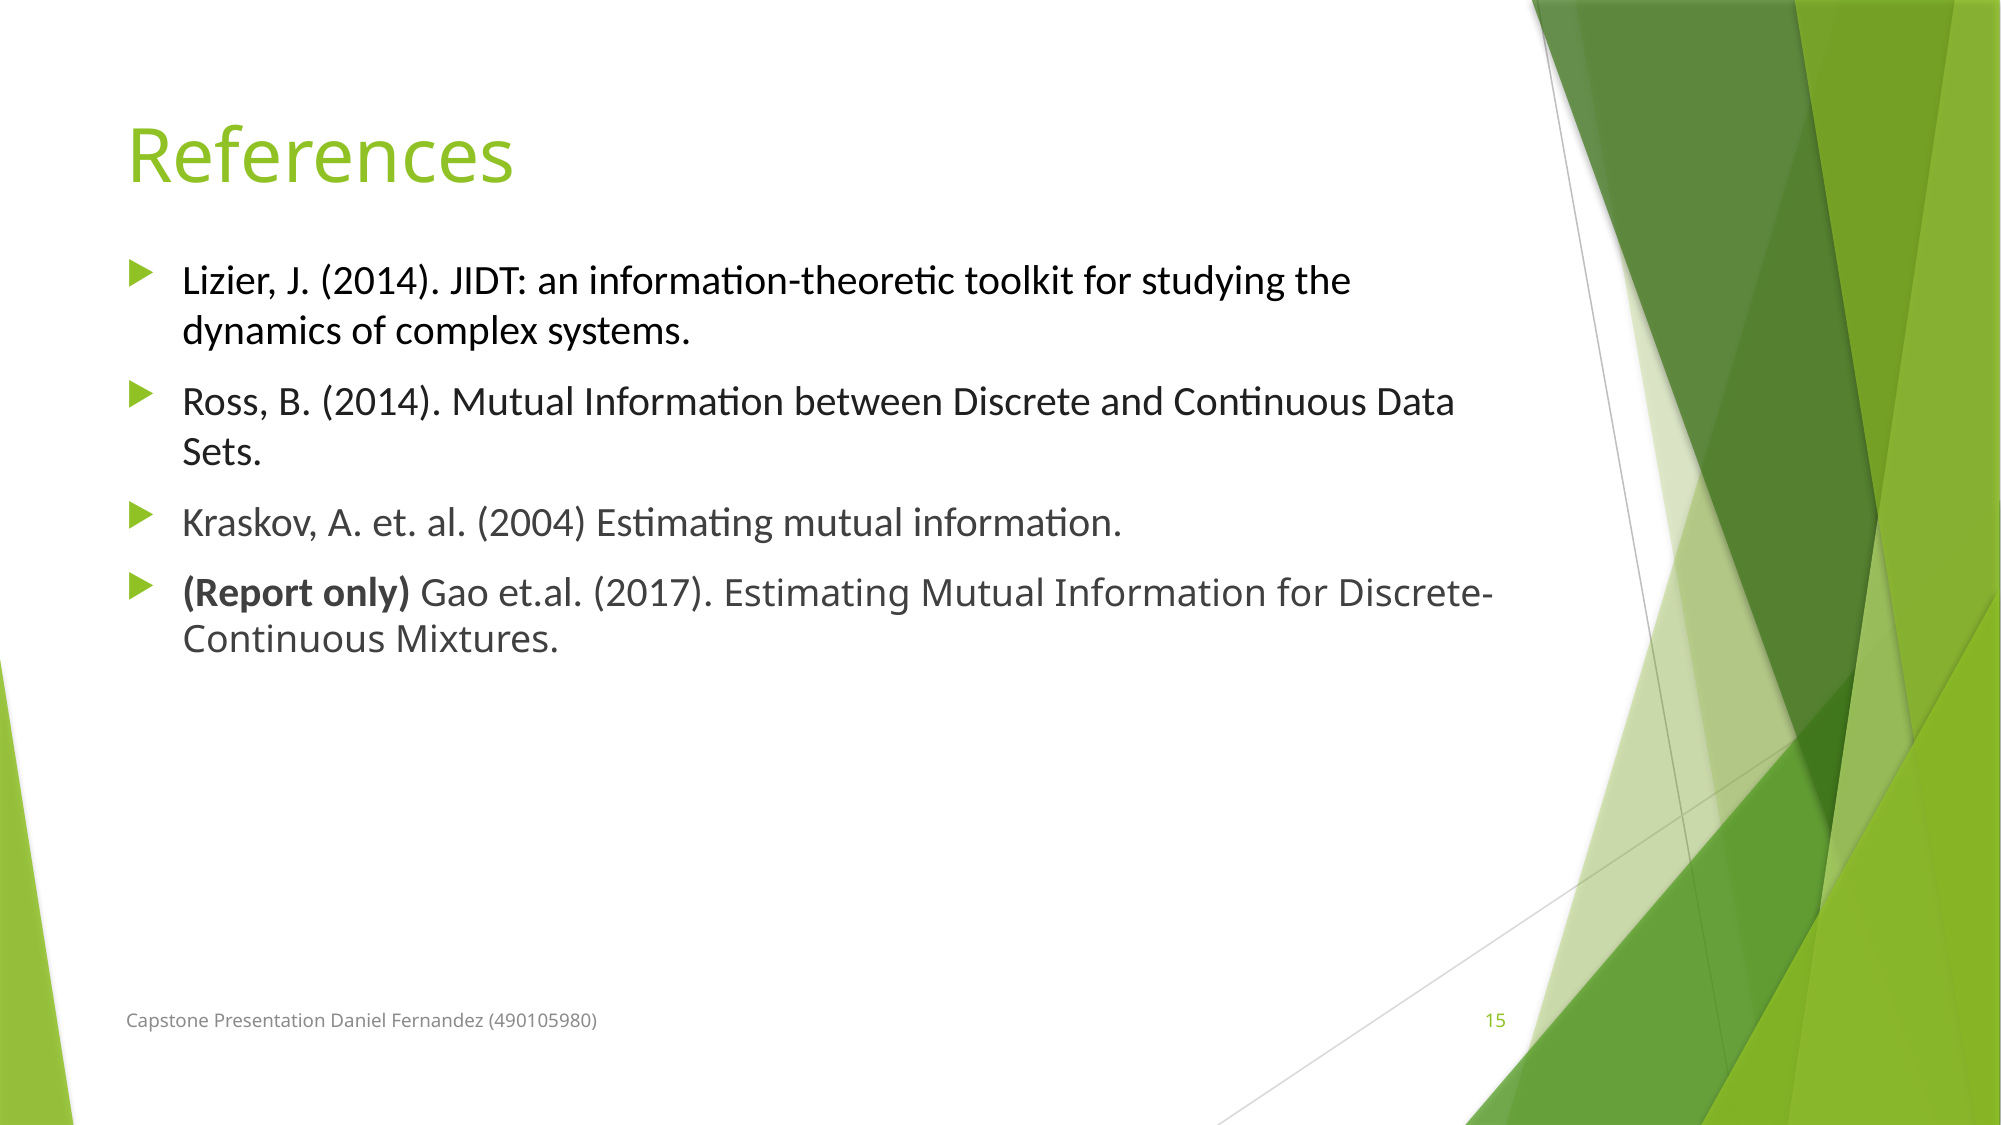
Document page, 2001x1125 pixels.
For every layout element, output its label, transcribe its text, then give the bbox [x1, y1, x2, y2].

list Lizier, J. (2014). JIDT: an information-theoretic toolkit for studying the dynamics of complex systems. Ross, B. (2014). Mutual Information between Discrete and Continuous Data Sets. Kraskov, A. et. al. (2004) Estimating mutual information. (Report only) Gao et.al. (2017). Estimating Mutual Information for Discrete-Continuous Mixtures. [111, 245, 1522, 991]
title References [111, 99, 1522, 236]
footer Capstone Presentation Daniel Fernandez (490105980) [111, 991, 1145, 1051]
slide_number 15 [1409, 991, 1522, 1051]
